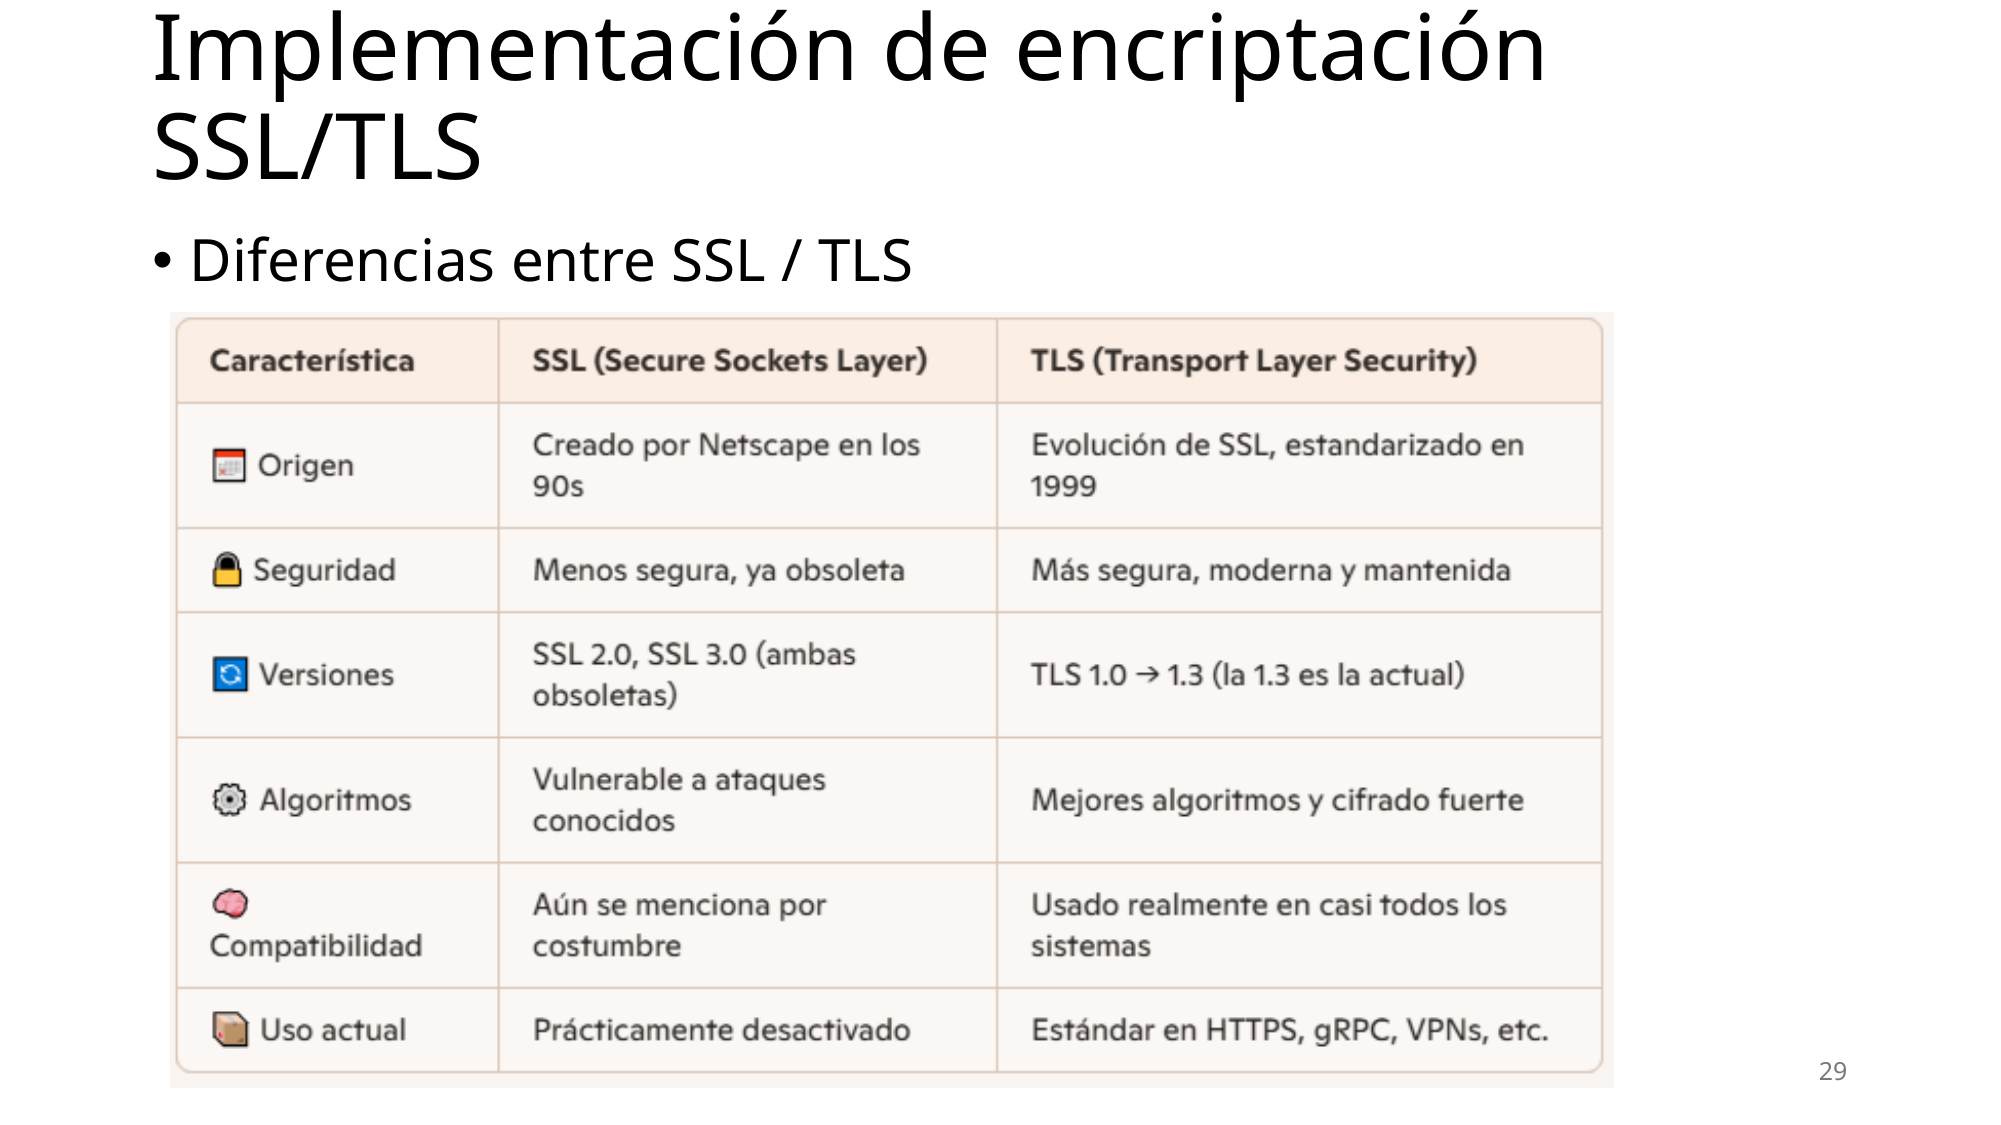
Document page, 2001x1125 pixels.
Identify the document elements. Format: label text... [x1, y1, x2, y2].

title Implementación de encriptación SSL/TLS [137, 35, 1863, 166]
list Diferencias entre SSL / TLS [137, 223, 1863, 313]
slide_number 29 [1412, 1042, 1863, 1103]
picture [170, 312, 1615, 1089]
